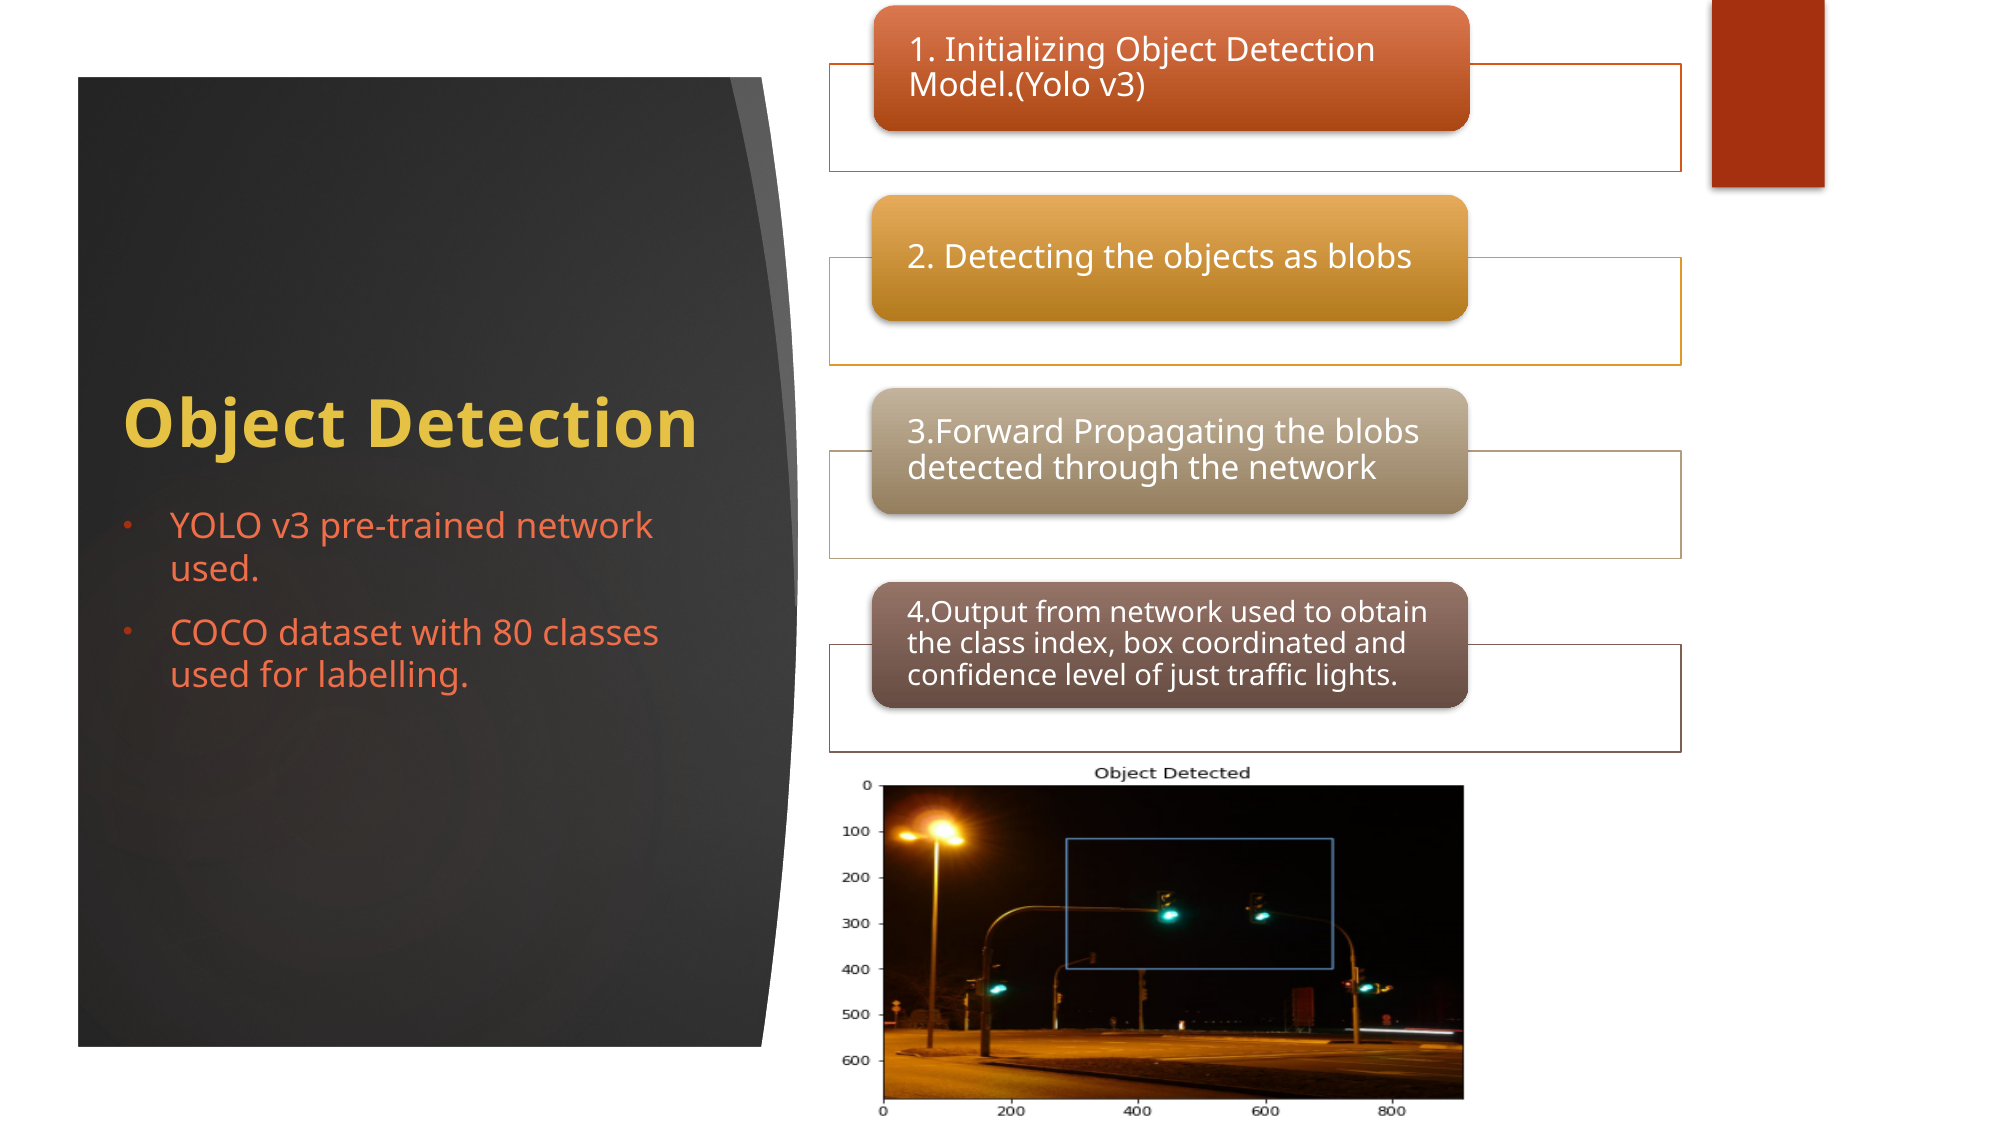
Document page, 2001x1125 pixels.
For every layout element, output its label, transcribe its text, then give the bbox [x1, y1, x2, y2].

title Object Detection [107, 205, 734, 468]
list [829, 0, 1682, 754]
list YOLO v3 pre-trained network used. COCO dataset with 80 classes used for labelling. [107, 496, 734, 971]
picture [829, 760, 1509, 1125]
